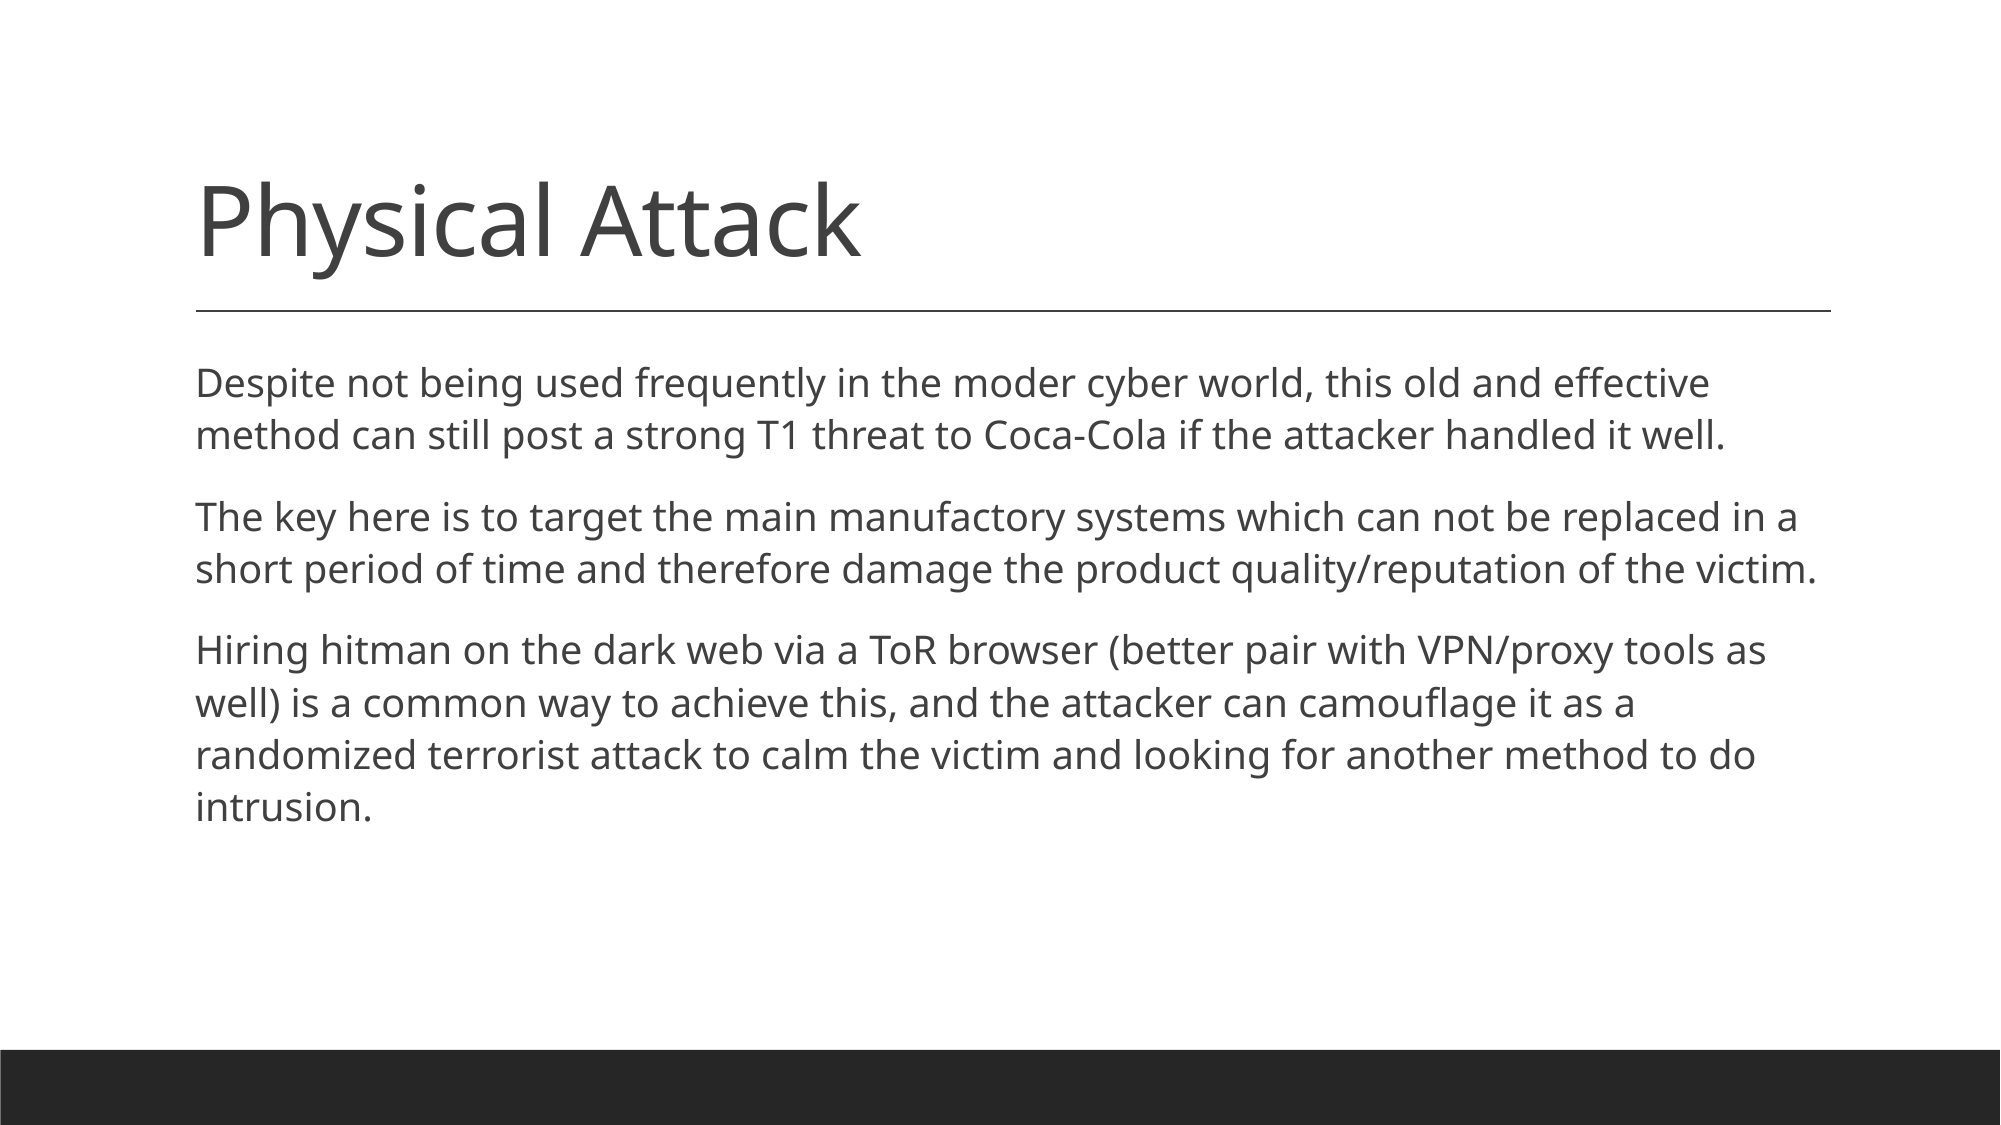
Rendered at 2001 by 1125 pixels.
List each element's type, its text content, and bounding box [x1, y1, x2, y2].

title Physical Attack [180, 47, 1830, 285]
list Despite not being used frequently in the moder cyber world, this old and effective method can still post a strong T1 threat to Coca-Cola if the attacker handled it well. The key here is to target the main manufactory systems which can not be replaced in a short period of time and therefore damage the product quality/reputation of the victim. Hiring hitman on the dark web via a ToR browser (better pair with VPN/proxy tools as well) is a common way to achieve this, and the attacker can camouflage it as a randomized terrorist attack to calm the victim and looking for another method to do intrusion. [180, 345, 1830, 963]
